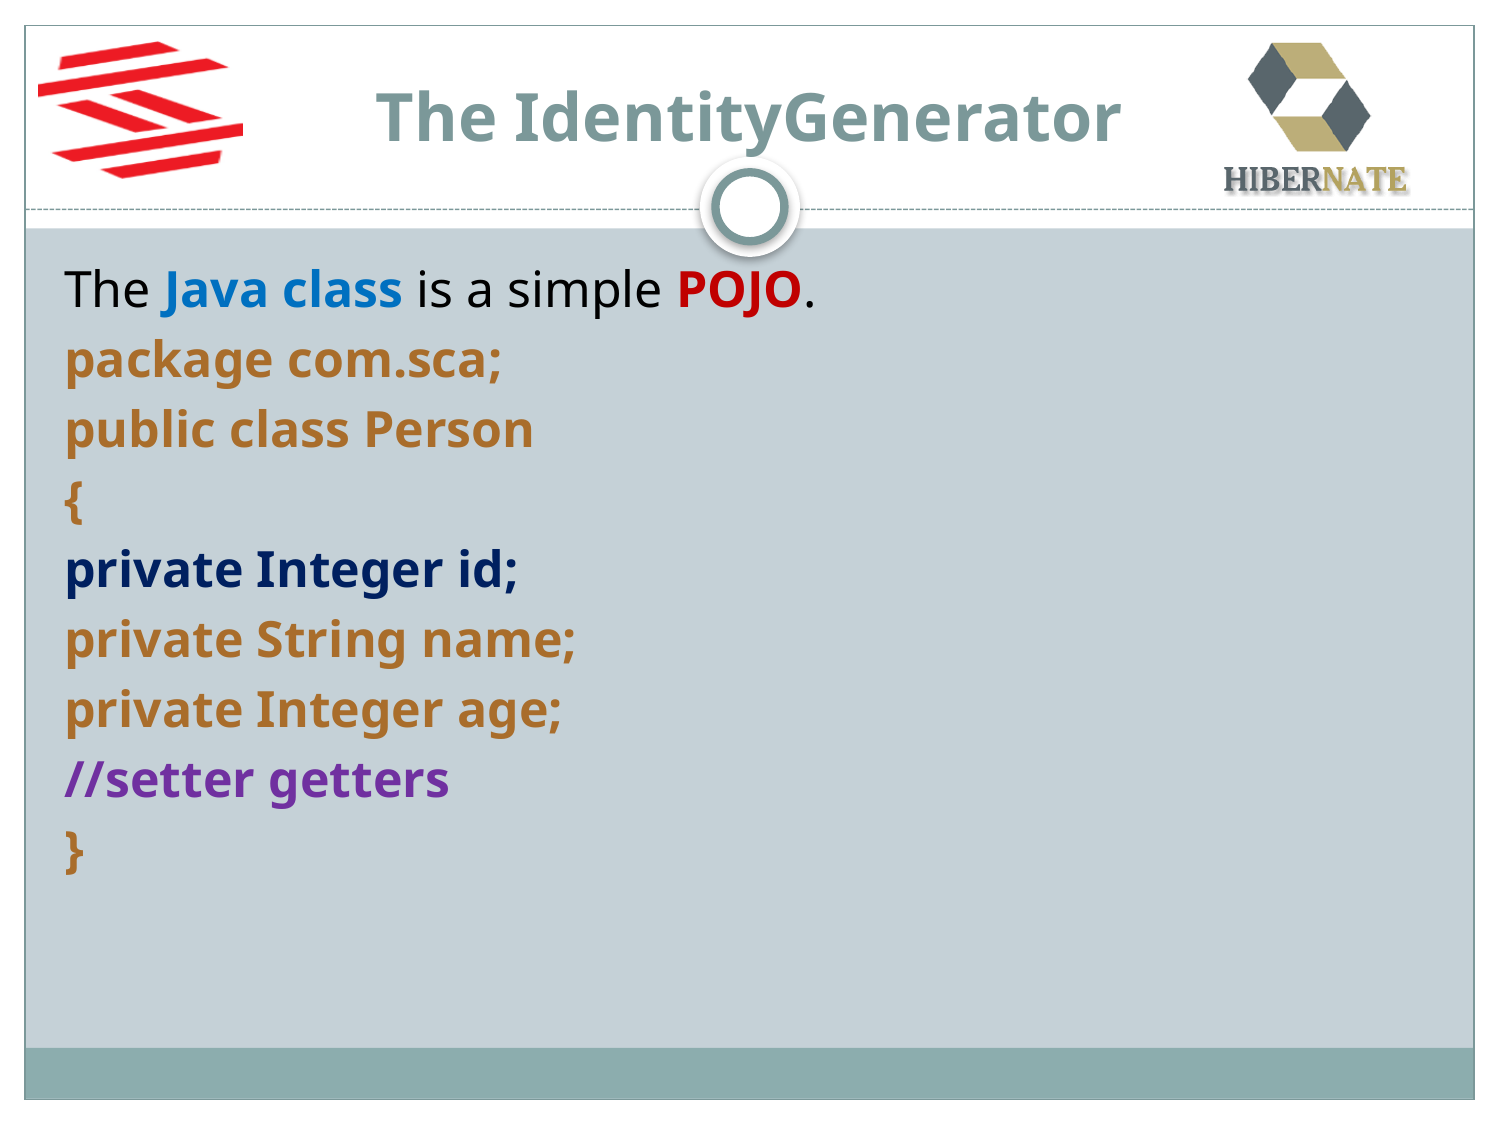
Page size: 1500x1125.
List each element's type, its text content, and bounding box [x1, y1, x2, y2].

picture [37, 40, 243, 185]
list The Java class is a simple POJO. package com.sca; public class Person { private Integer id; private String name; private Integer age; //setter getters } [49, 250, 1445, 1001]
picture [1223, 42, 1411, 197]
title The IdentityGenerator [237, 37, 1450, 162]
